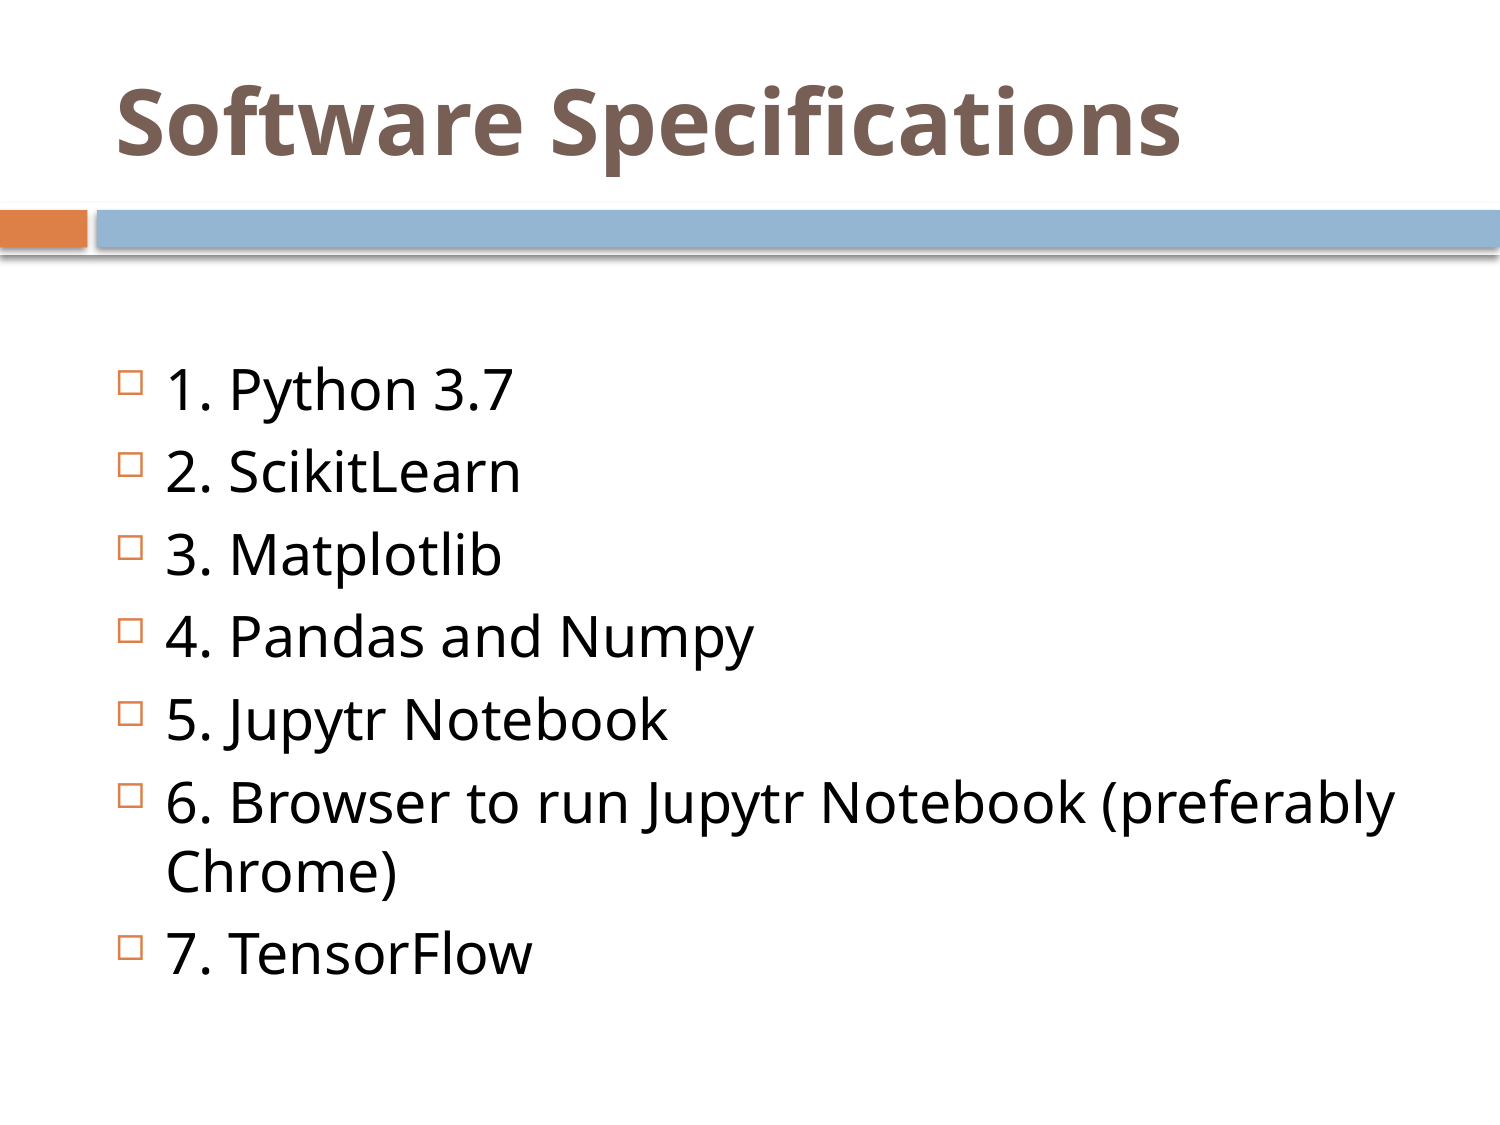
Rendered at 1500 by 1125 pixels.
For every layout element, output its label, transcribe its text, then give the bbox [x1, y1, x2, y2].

list 1. Python 3.7 2. ScikitLearn 3. Matplotlib 4. Pandas and Numpy 5. Jupytr Notebook 6. Browser to run Jupytr Notebook (preferably Chrome) 7. TensorFlow [100, 262, 1438, 1000]
title Software Specifications [100, 37, 1438, 200]
